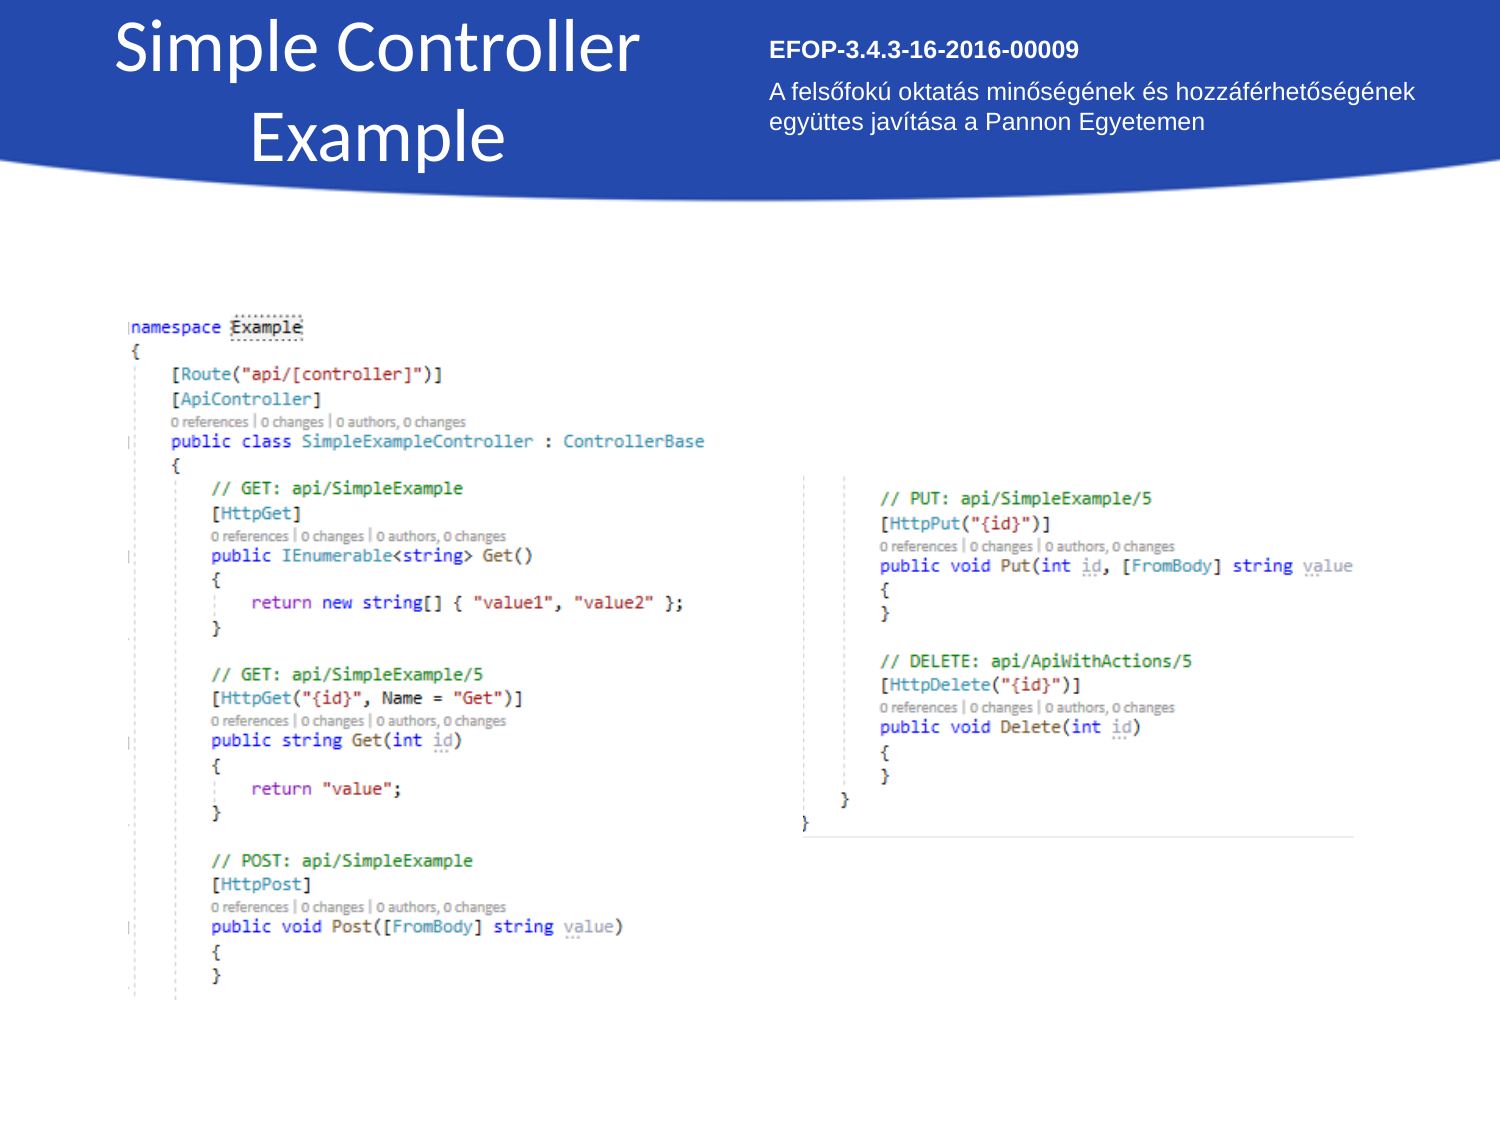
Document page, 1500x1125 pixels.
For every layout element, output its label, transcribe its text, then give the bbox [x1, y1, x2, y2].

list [803, 475, 1354, 838]
text_box Simple Controller Example [18, 0, 739, 173]
picture [0, 0, 1500, 1125]
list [128, 313, 715, 1000]
text_box EFOP-3.4.3-16-2016-00009 A felsőfokú oktatás minőségének és hozzáférhetőségének együttes javítása a Pannon Egyetemen [754, 25, 1465, 143]
